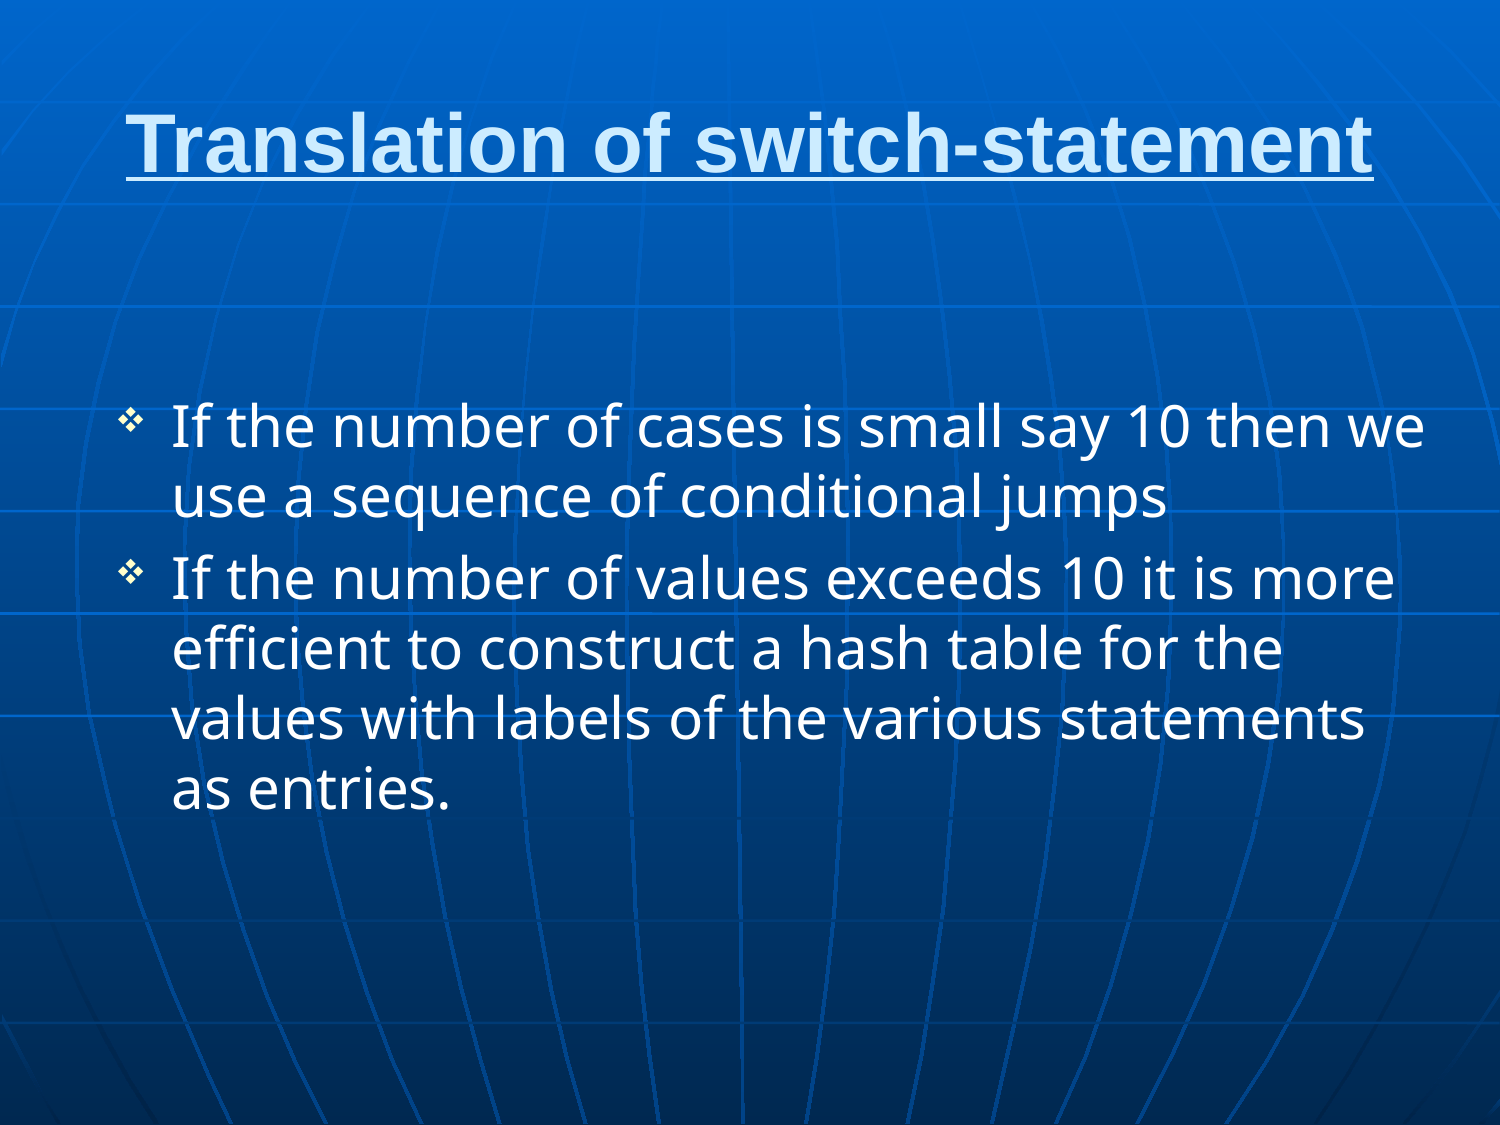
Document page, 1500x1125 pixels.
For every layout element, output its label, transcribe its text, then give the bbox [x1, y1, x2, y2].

list If the number of cases is small say 10 then we use a sequence of conditional jumps If the number of values exceeds 10 it is more efficient to construct a hash table for the values with labels of the various statements as entries. [100, 381, 1451, 965]
title Translation of switch-statement [74, 45, 1426, 233]
